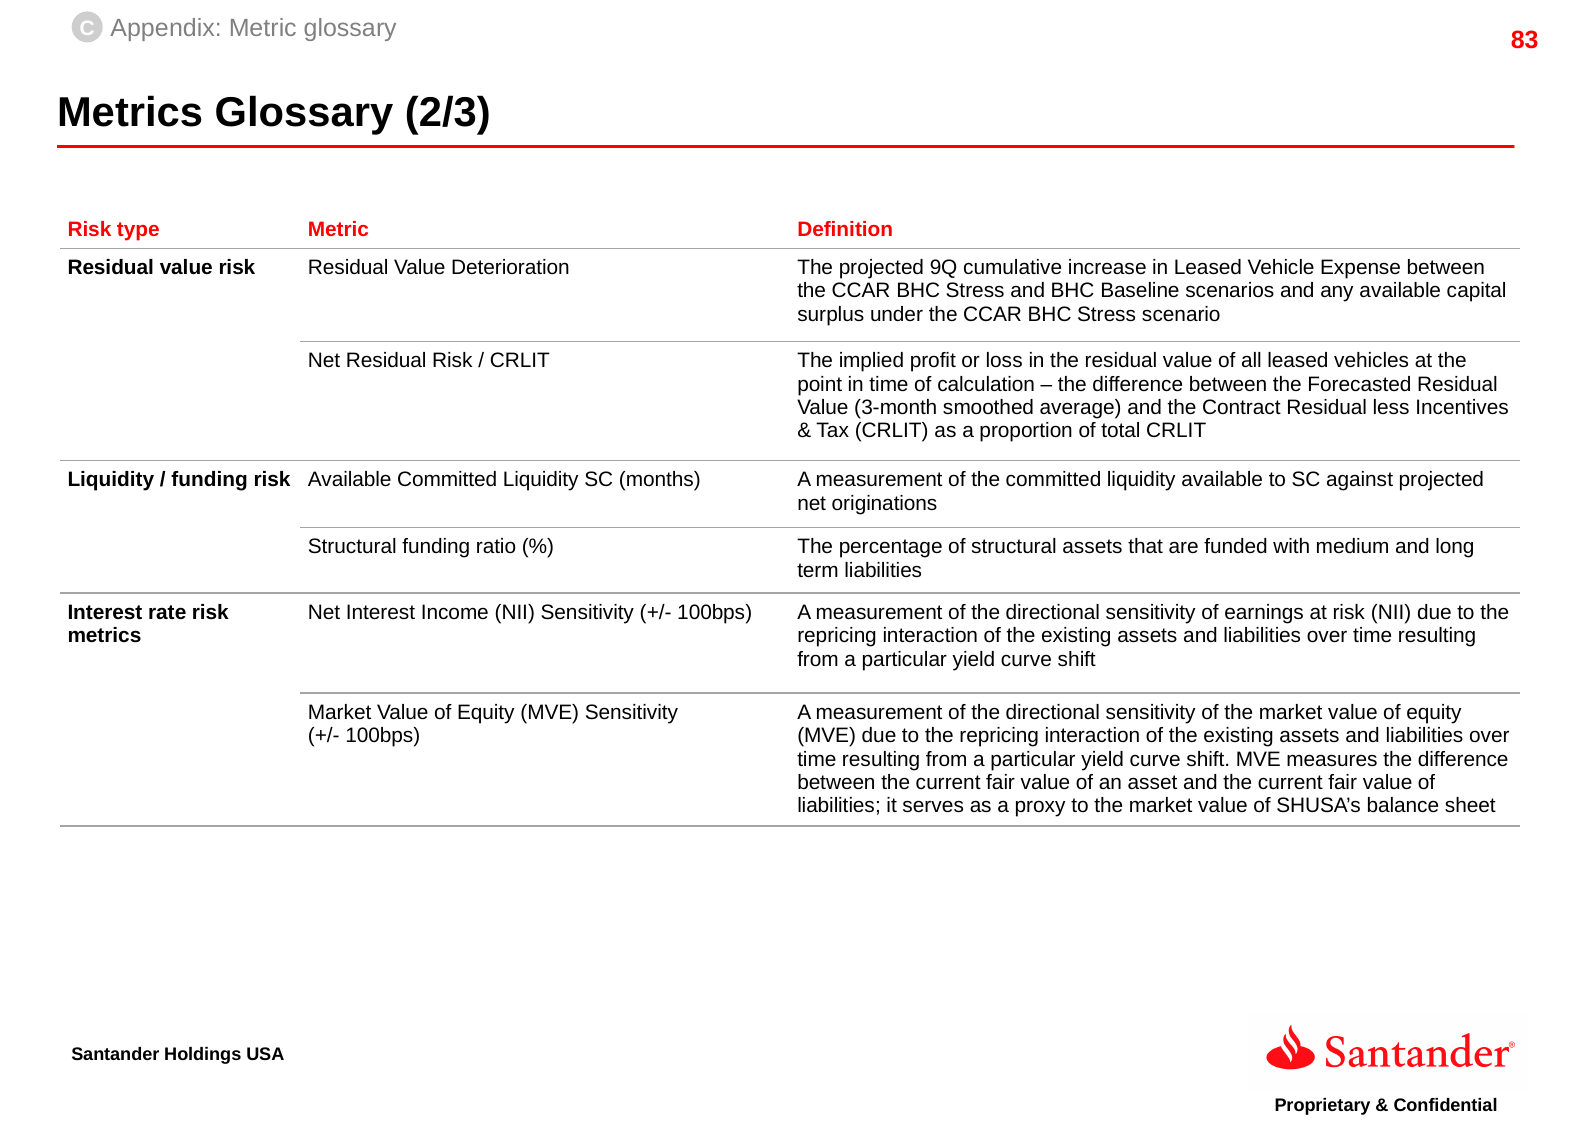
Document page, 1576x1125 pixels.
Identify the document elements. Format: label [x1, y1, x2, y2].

table_cell [60, 461, 1520, 592]
table_cell [60, 594, 1520, 825]
list [57, 74, 1479, 146]
text_box [71, 11, 399, 43]
table_cell [60, 249, 1520, 460]
picture [1247, 1011, 1528, 1094]
table_header [60, 210, 1520, 248]
